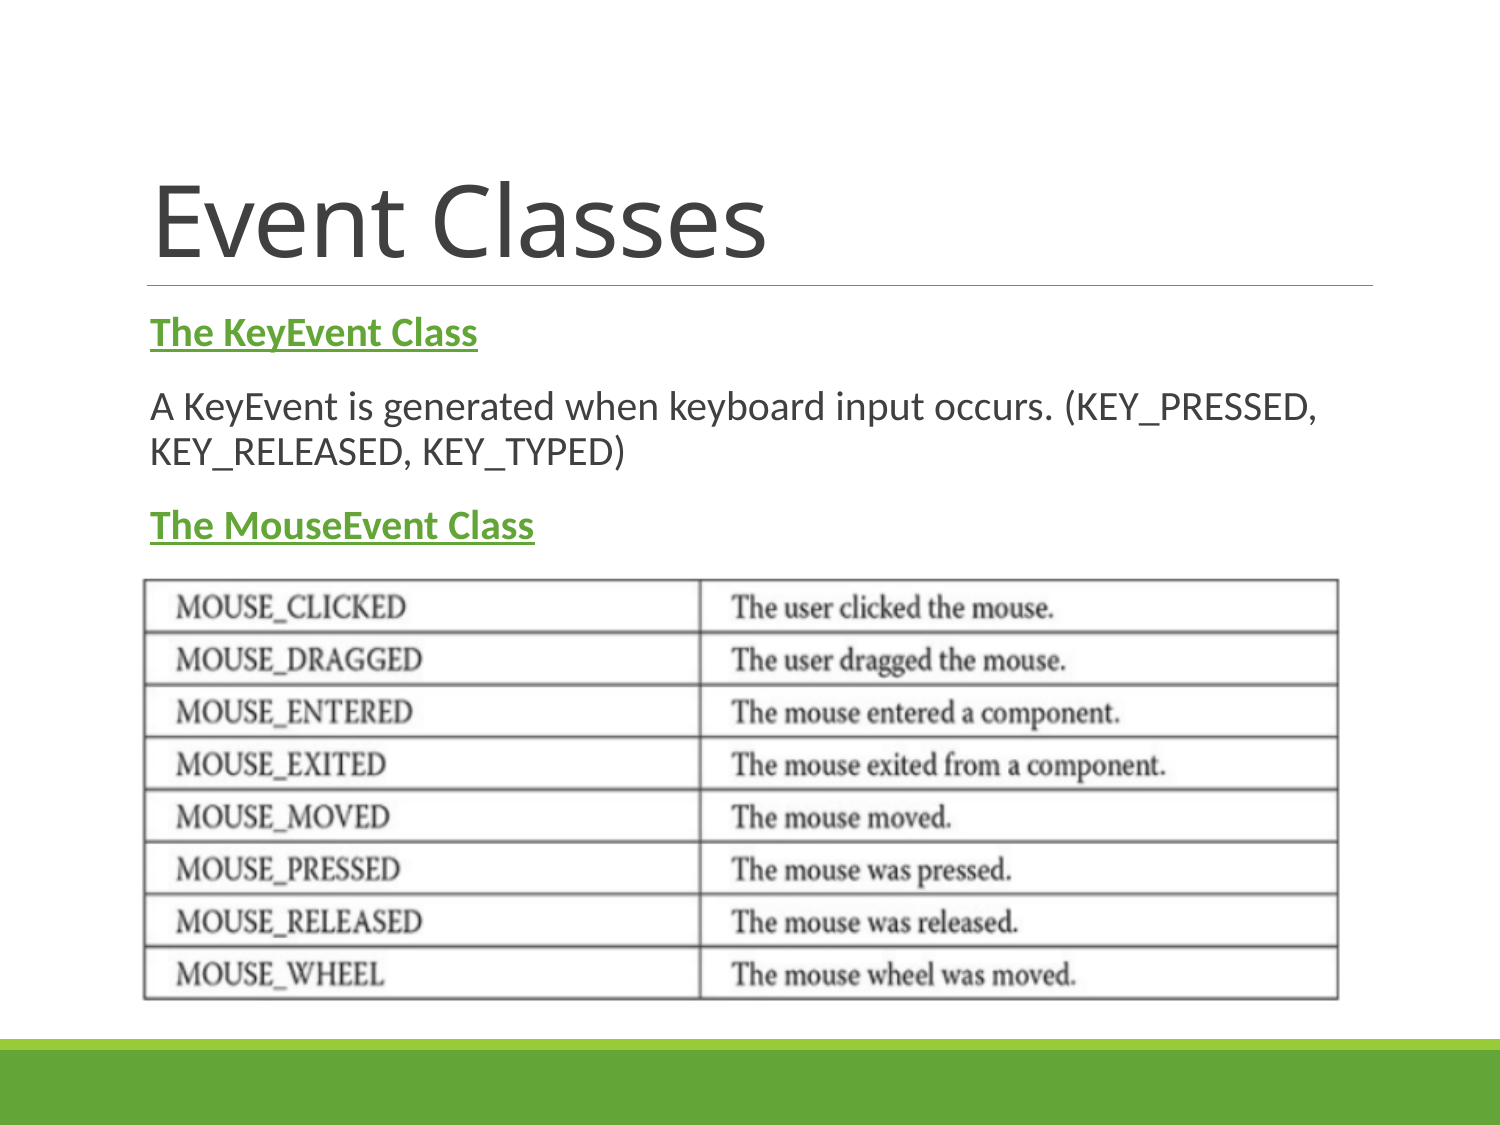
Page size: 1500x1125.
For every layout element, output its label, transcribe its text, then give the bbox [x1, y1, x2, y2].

list The KeyEvent Class A KeyEvent is generated when keyboard input occurs. (KEY_PRESSED, KEY_RELEASED, KEY_TYPED) The MouseEvent Class [135, 302, 1373, 563]
title Event Classes [135, 47, 1373, 285]
picture [119, 561, 1366, 1018]
